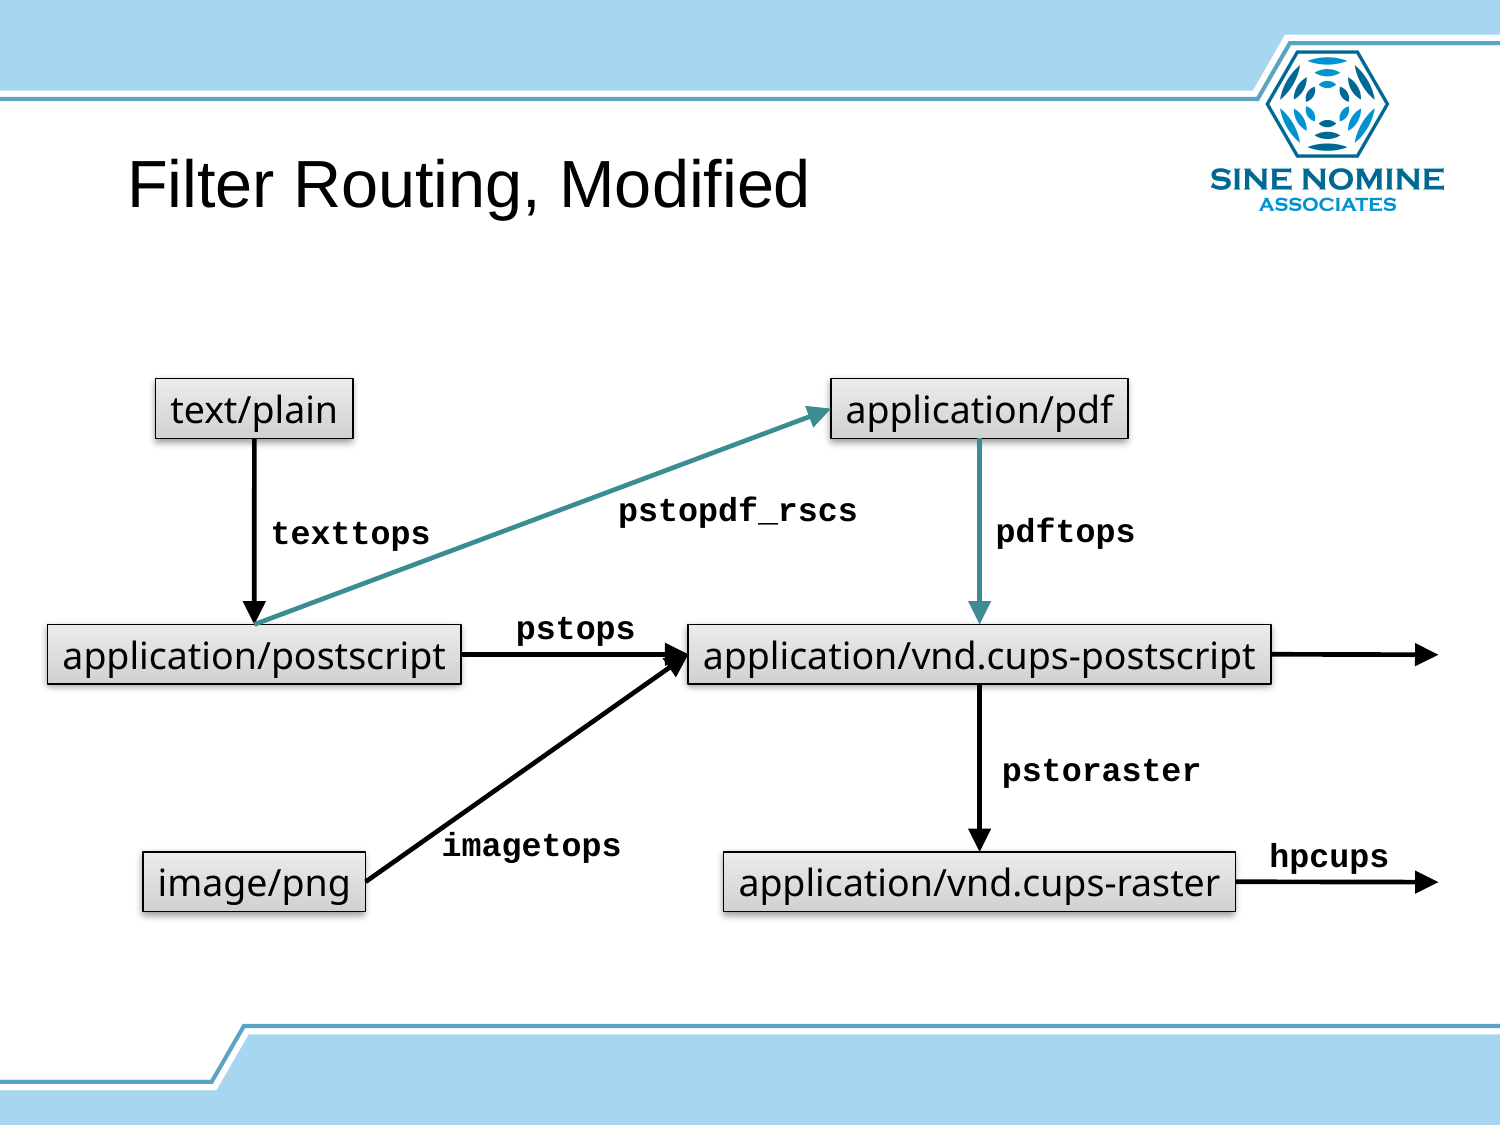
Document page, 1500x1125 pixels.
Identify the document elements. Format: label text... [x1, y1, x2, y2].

text_box Filter Routing, Modified [112, 133, 1388, 321]
picture [0, 0, 1500, 1125]
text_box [62, 378, 1439, 913]
